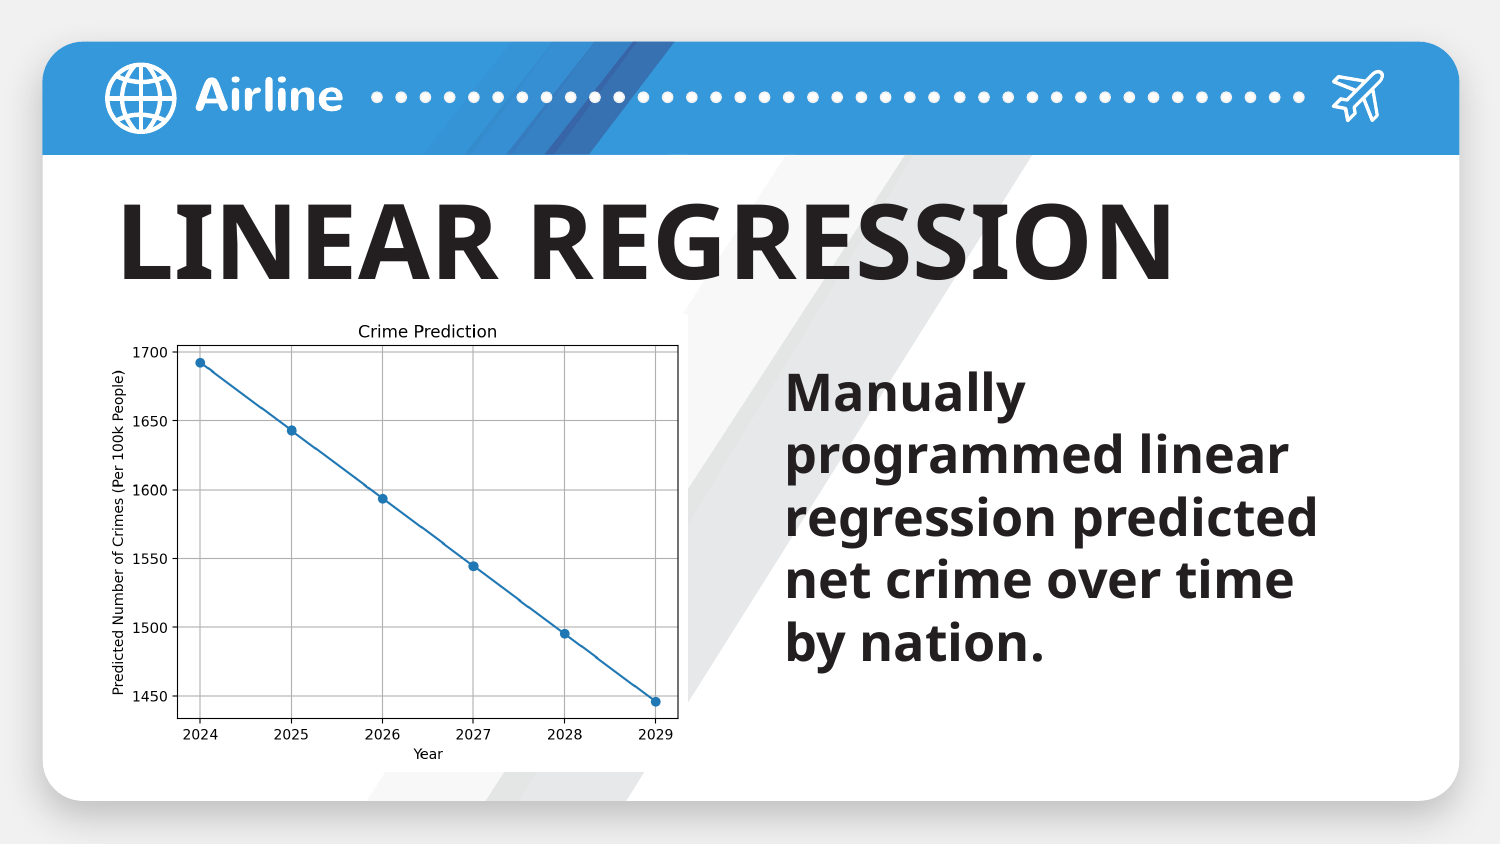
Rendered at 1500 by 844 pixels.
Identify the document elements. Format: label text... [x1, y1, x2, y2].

text_box Manually programmed linear regression predicted net crime over time by nation. [769, 344, 1369, 617]
picture [102, 313, 688, 772]
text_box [371, 91, 1305, 103]
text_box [195, 76, 344, 112]
text_box [1331, 69, 1384, 123]
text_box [102, 62, 180, 135]
title LINEAR REGRESSION [115, 184, 1386, 316]
